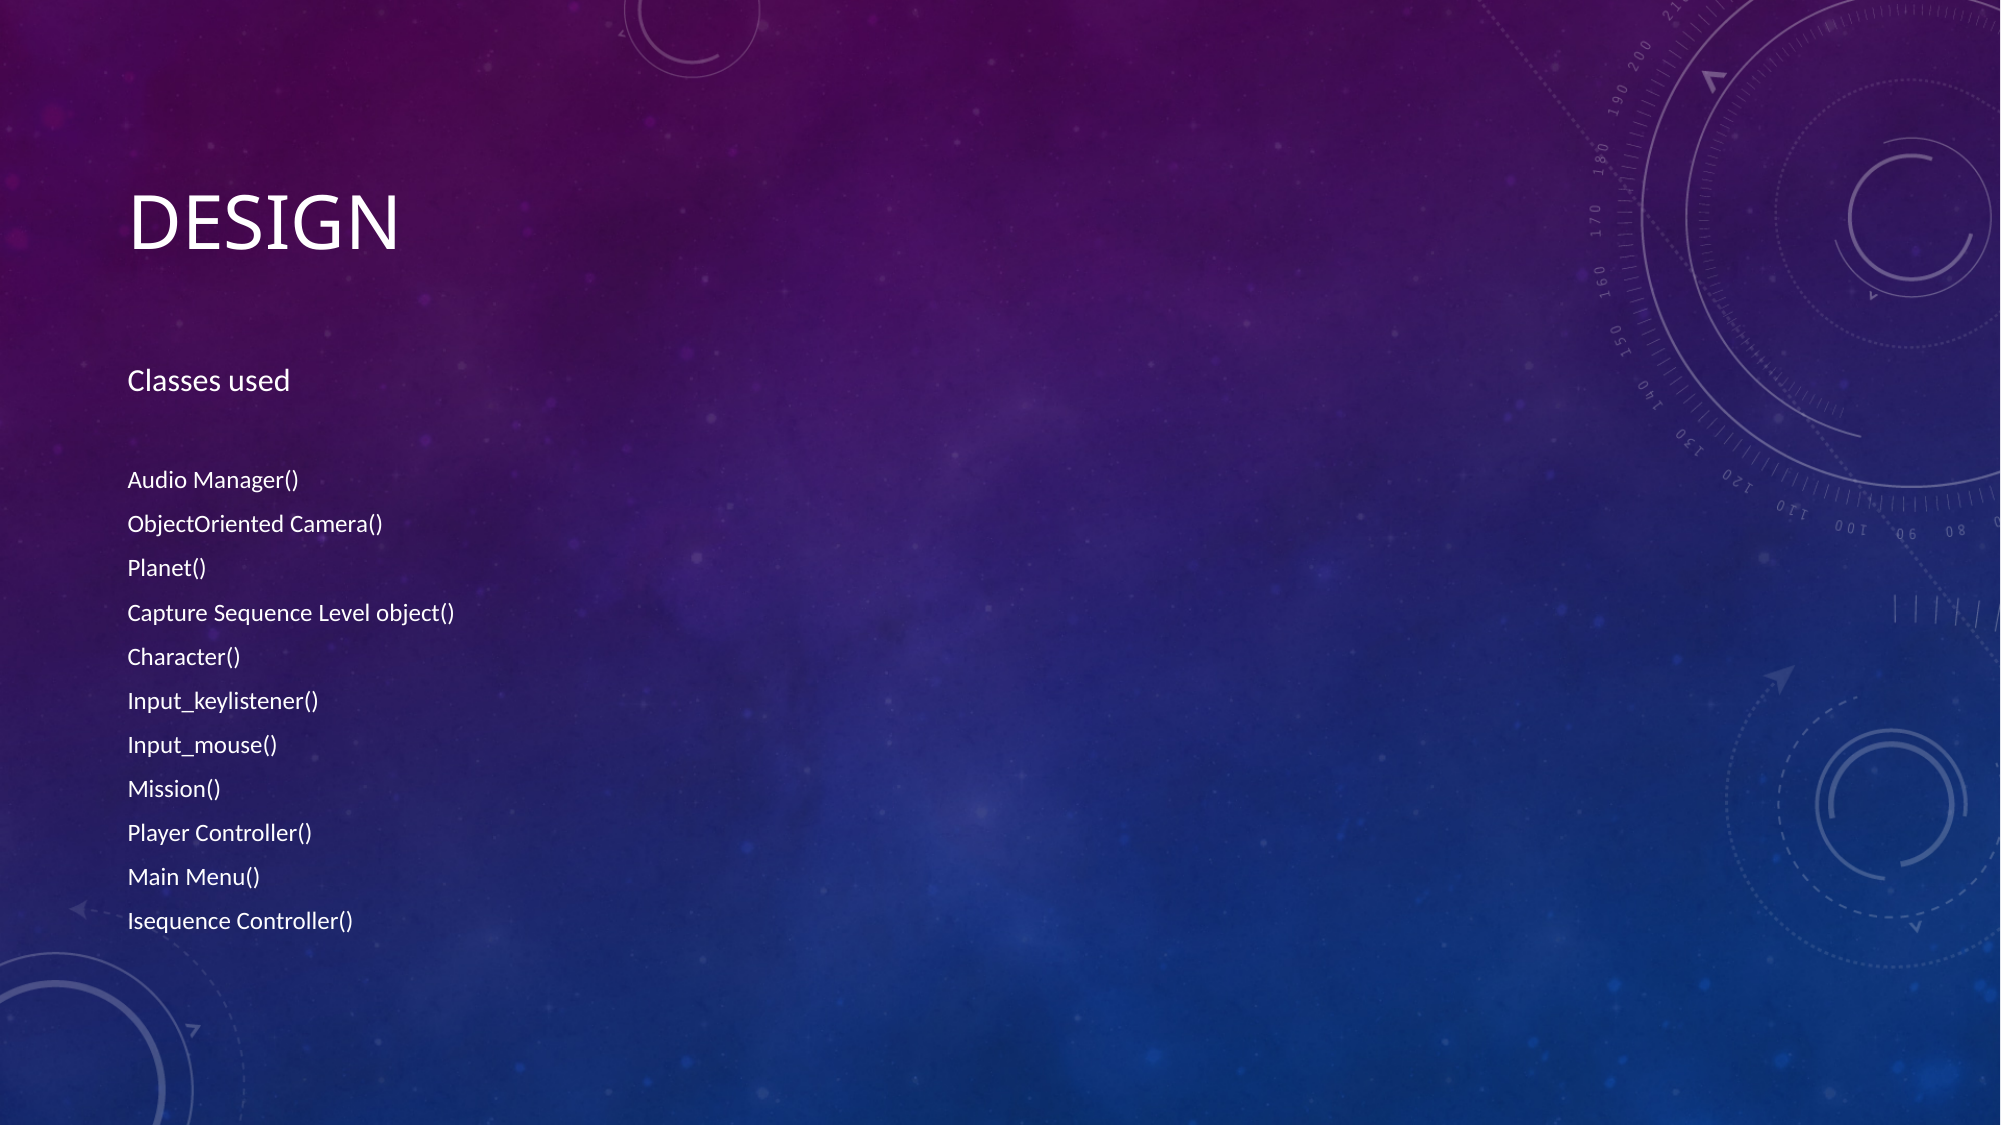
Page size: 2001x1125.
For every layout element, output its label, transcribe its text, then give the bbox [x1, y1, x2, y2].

list Classes used Audio Manager() ObjectOriented Camera() Planet() Capture Sequence Level object() Character() Input_keylistener() Input_mouse() Mission() Player Controller() Main Menu() Isequence Controller() [112, 351, 1775, 950]
picture [0, 0, 2001, 1125]
title Design [112, 99, 1775, 339]
